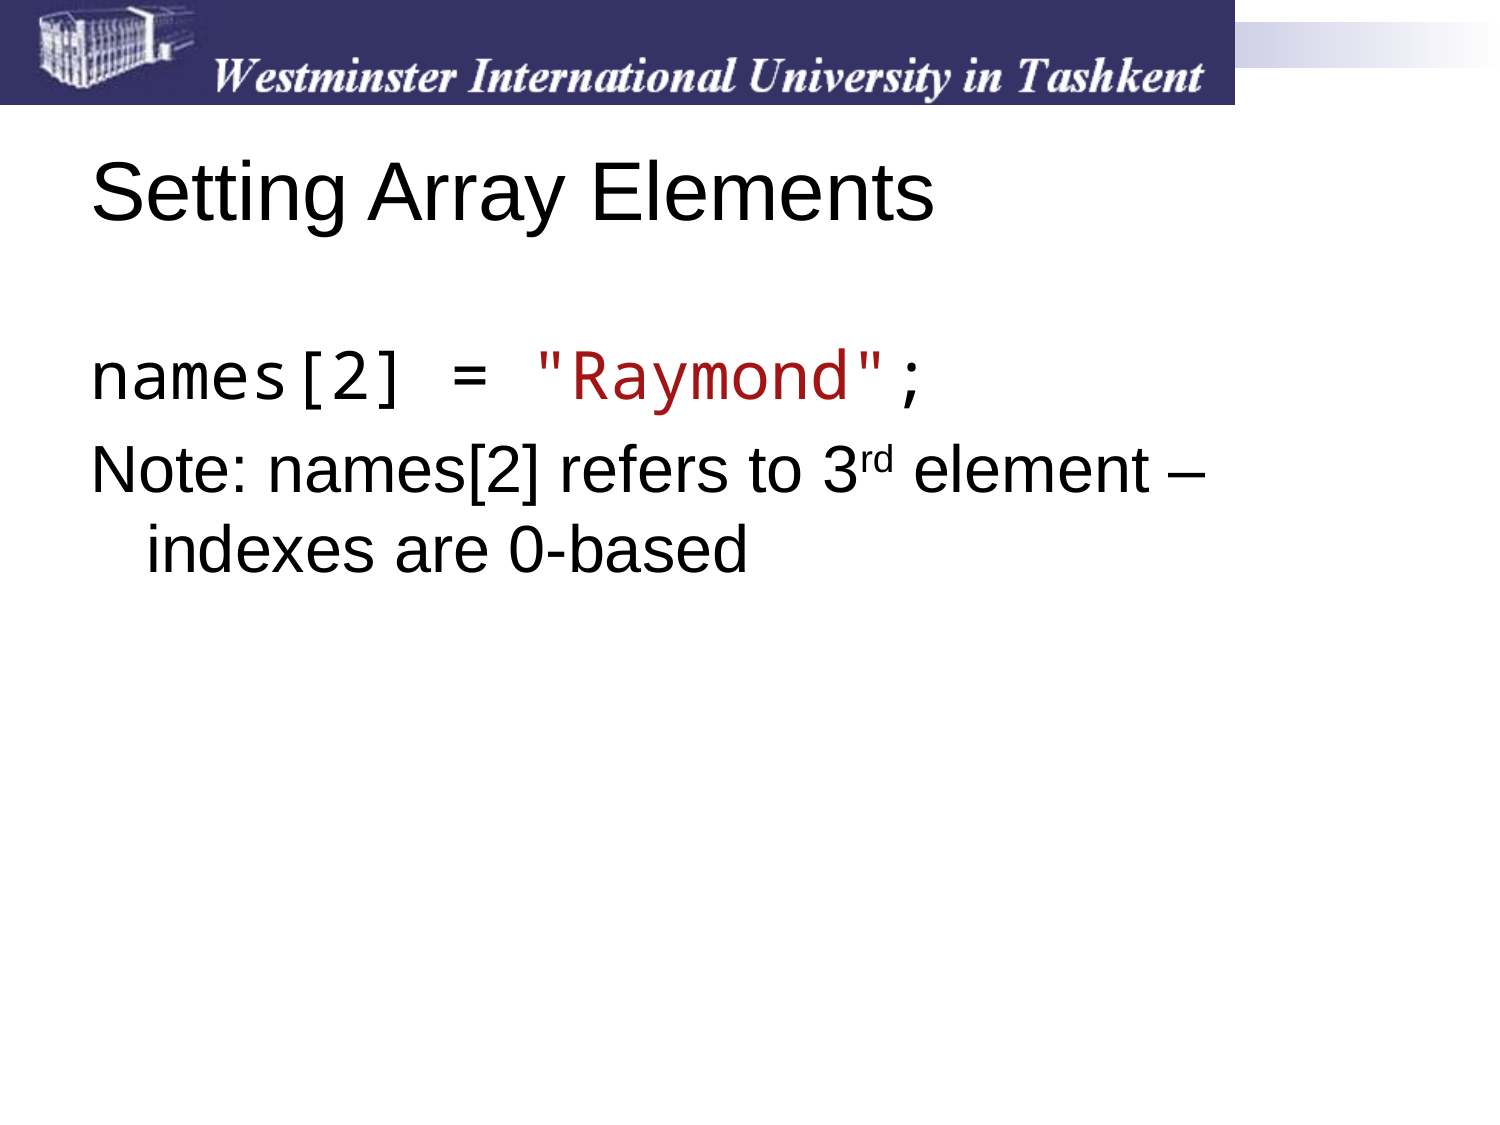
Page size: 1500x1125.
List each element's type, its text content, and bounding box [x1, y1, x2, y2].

title Setting Array Elements [75, 75, 1425, 300]
picture [0, 0, 1235, 105]
list names[2] = "Raymond"; Note: names[2] refers to 3rd element – indexes are 0-based [75, 324, 1425, 988]
